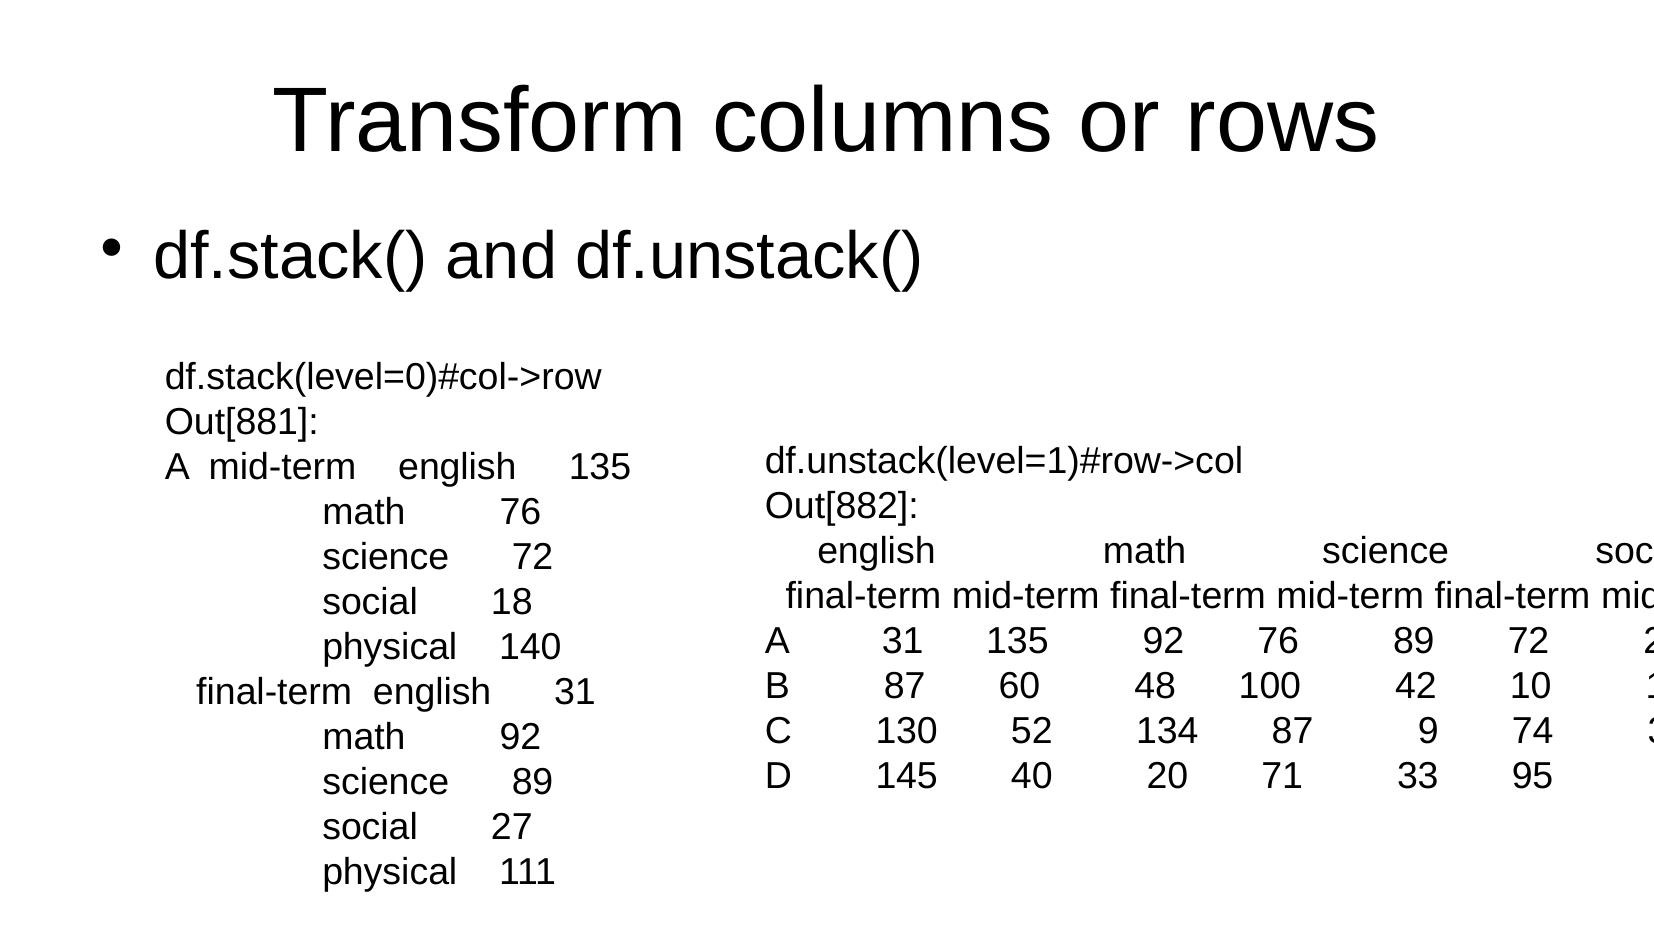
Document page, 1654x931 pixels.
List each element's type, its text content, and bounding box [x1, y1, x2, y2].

text_box df.stack() and df.unstack() [82, 211, 1571, 325]
text_box Transform columns or rows [82, 37, 1571, 193]
text_box df.unstack(level=1)#row->col Out[882]: english math science social \ final-term mid-term final-term mid-term final-term mid-term final-term A 31 135 92 76 89 72 27 B 87 60 48 100 42 10 11 C 130 52 134 87 9 74 33 D 145 40 20 71 33 95 2 [749, 429, 1654, 780]
text_box df.stack(level=0)#col->row Out[881]: A mid-term english 135 math 76 science 72 social 18 physical 140 final-term english 31 math 92 science 89 social 27 physical 111 [149, 344, 647, 864]
